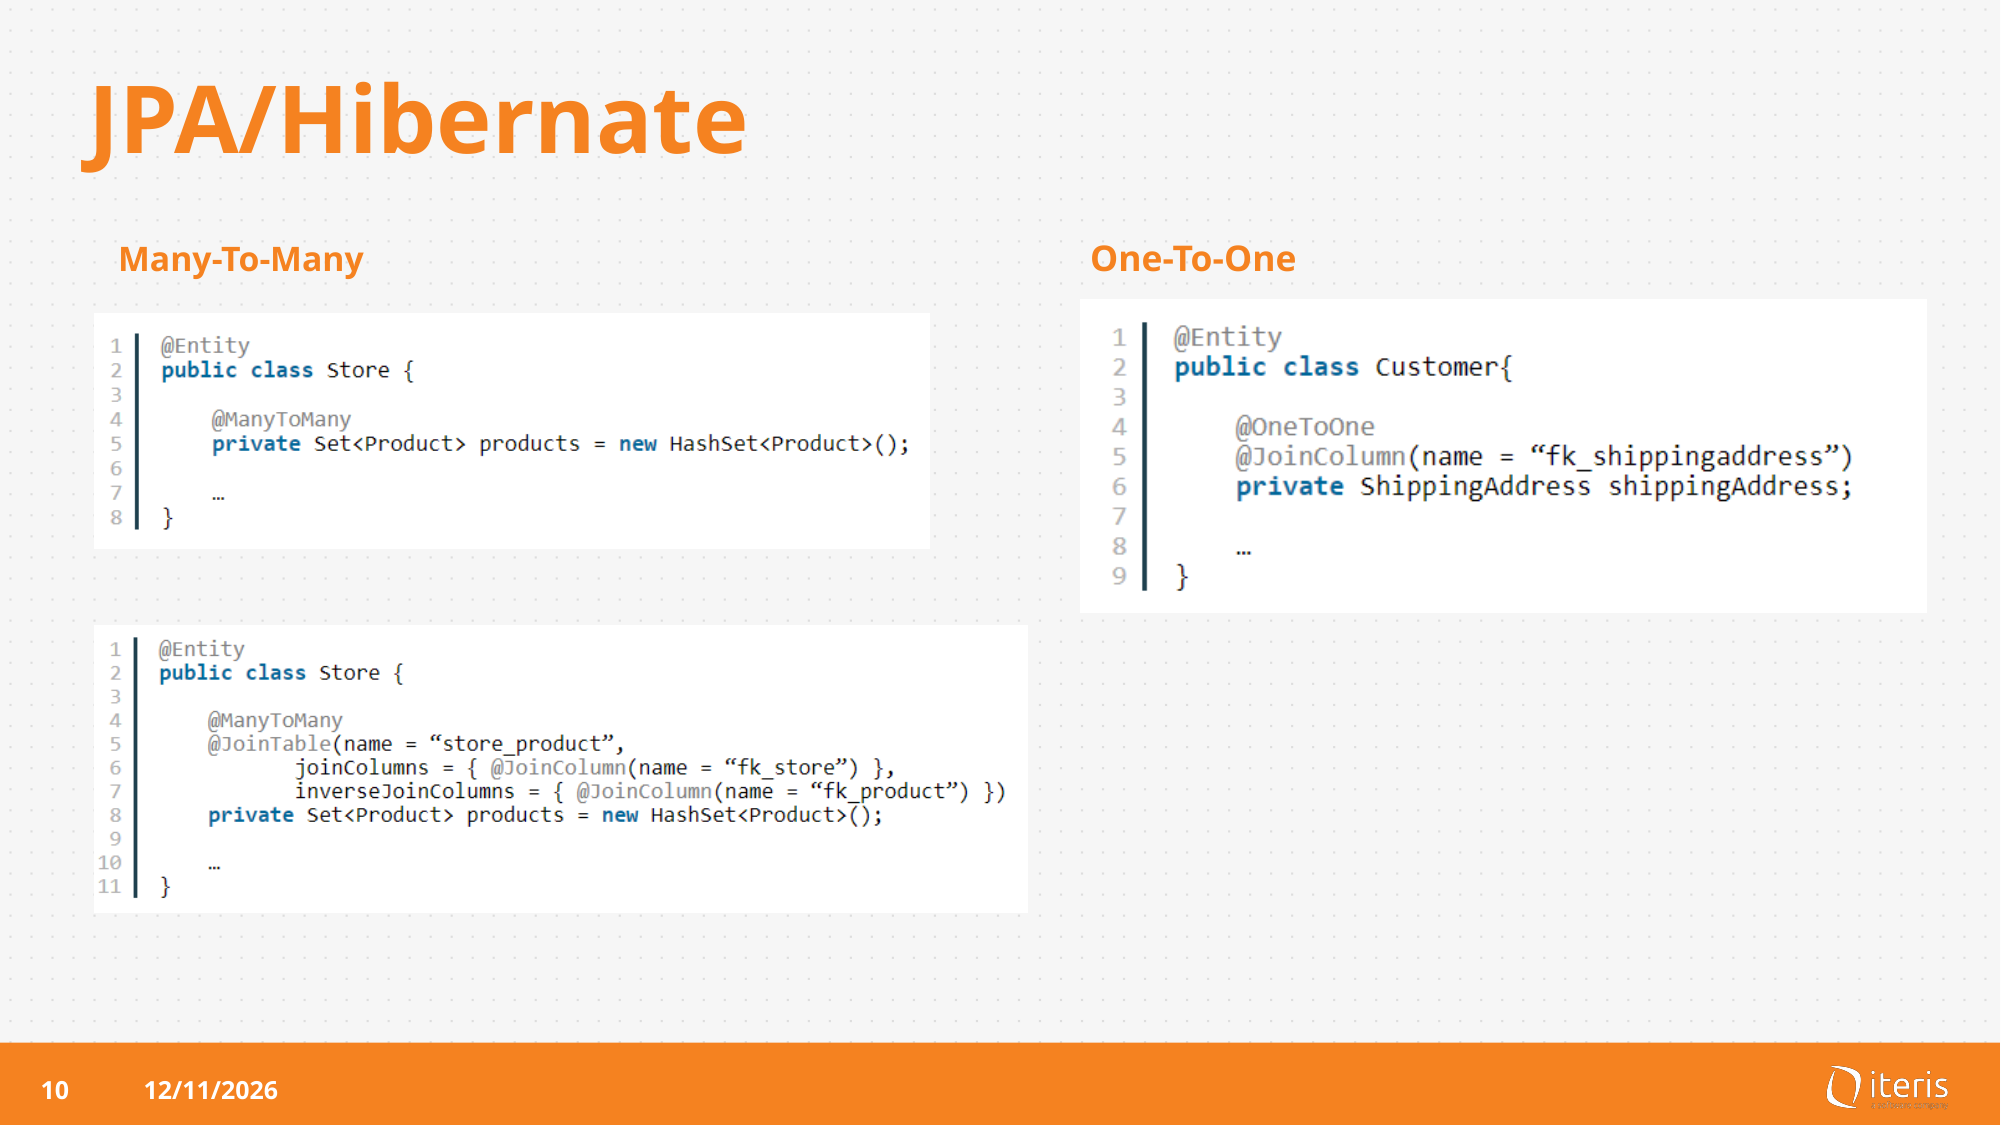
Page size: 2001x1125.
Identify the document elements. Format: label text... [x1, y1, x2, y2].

text_box One-To-One [1075, 224, 1932, 300]
slide_number 10 [25, 1055, 104, 1125]
picture [0, 0, 2001, 1125]
picture [1823, 1062, 1951, 1112]
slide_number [128, 1055, 297, 1125]
list Many-To-Many [103, 226, 960, 286]
title JPA/Hibernate [73, 34, 1893, 213]
